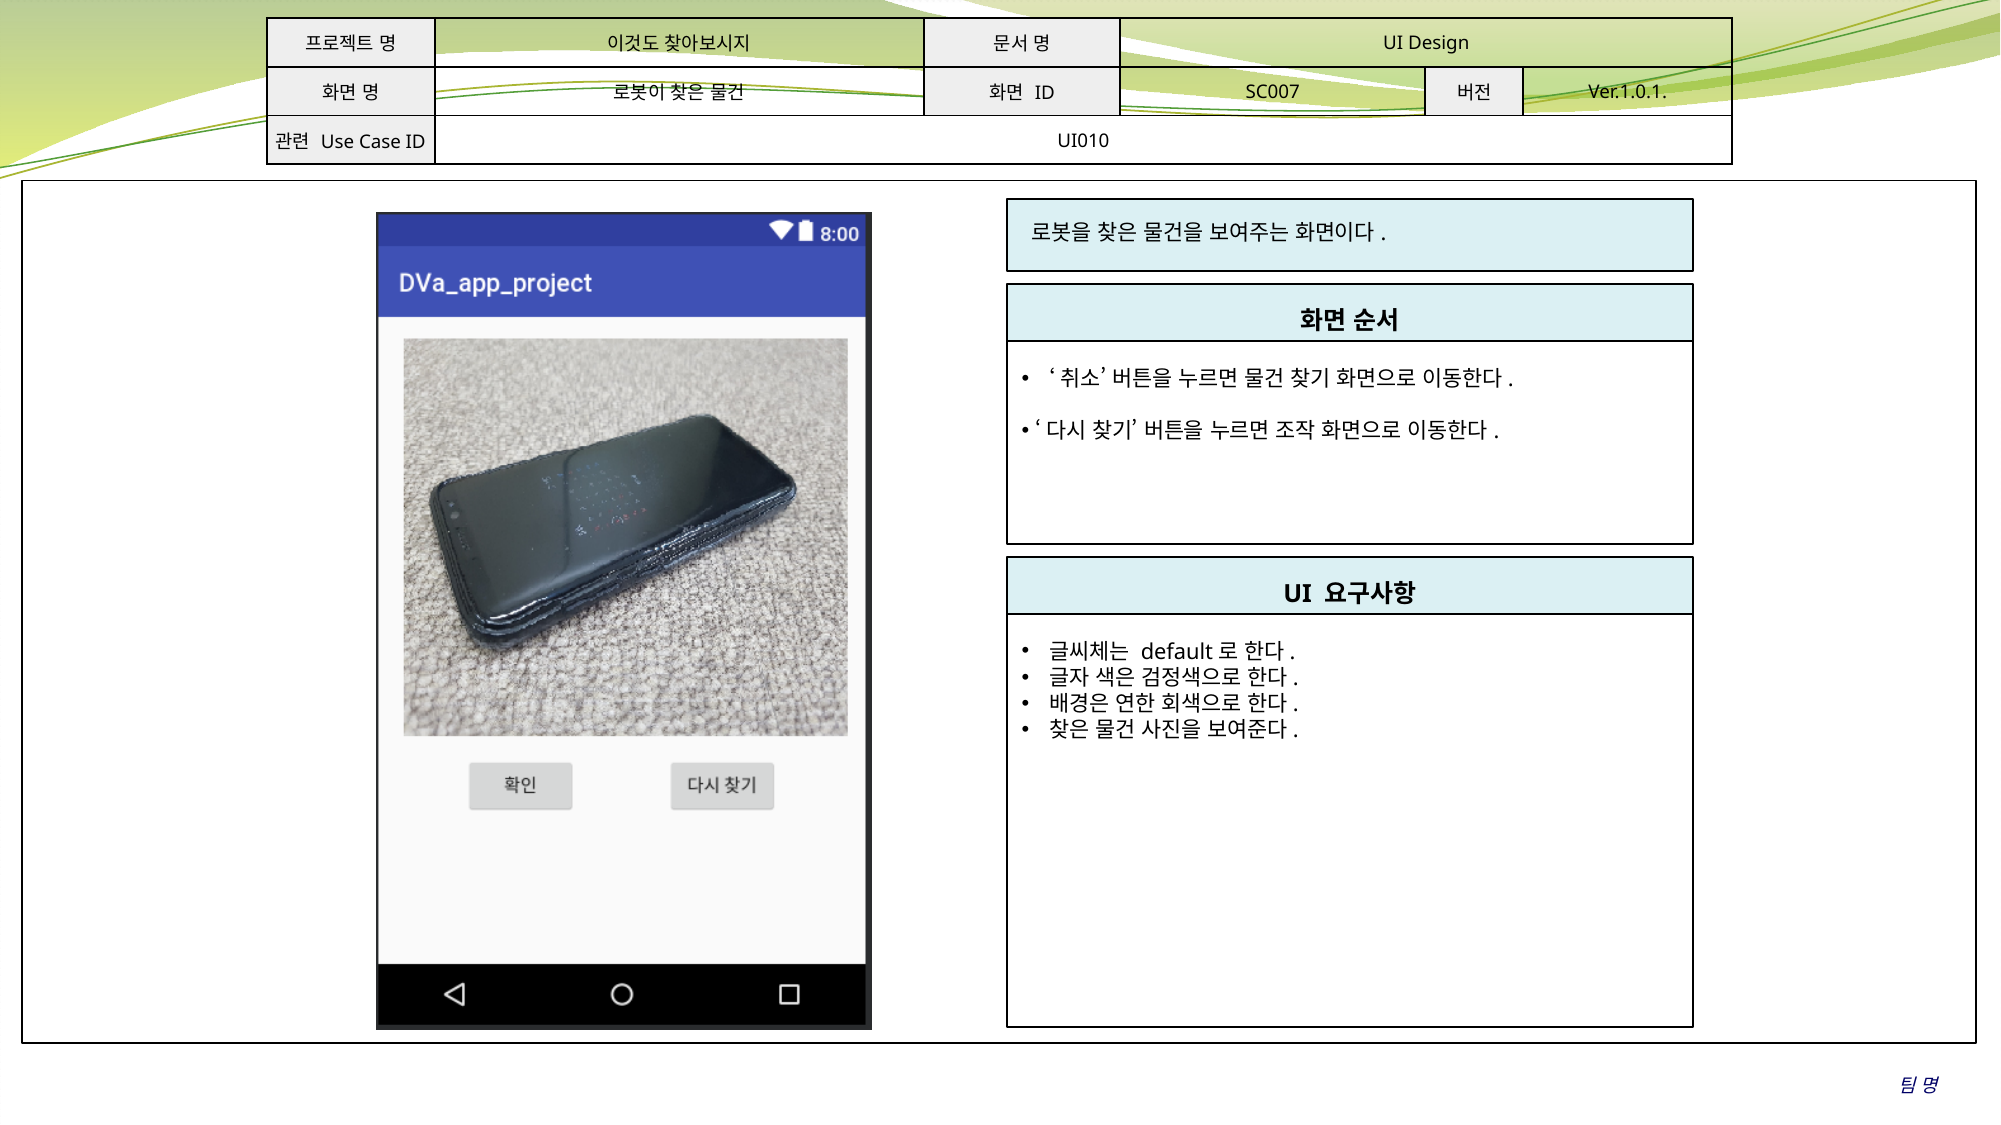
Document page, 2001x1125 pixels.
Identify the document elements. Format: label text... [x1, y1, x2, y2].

table_cell 화면 ID [925, 68, 1119, 115]
text_box 로봇을 찾은 물건을 보여주는 화면이다. [1006, 198, 1694, 271]
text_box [1006, 556, 1694, 1028]
picture [376, 211, 872, 1030]
table_cell 관련 Use Case ID [268, 116, 434, 163]
table_cell 로봇이 찾은 물건 [436, 68, 923, 115]
table_cell 화면 명 [268, 68, 434, 115]
footer 팀 명 [1325, 1060, 1939, 1110]
table_header UI Design [1121, 19, 1731, 66]
table_cell Ver.1.0.1. [1524, 68, 1731, 115]
table_cell UI010 [436, 116, 1731, 163]
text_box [1006, 284, 1694, 544]
table_header 프로젝트 명 [268, 19, 434, 66]
table_cell 버전 [1426, 68, 1522, 115]
table_header 문서 명 [925, 19, 1119, 66]
table_cell SC007 [1121, 68, 1424, 115]
table_header 이것도 찾아보시지 [436, 19, 923, 66]
